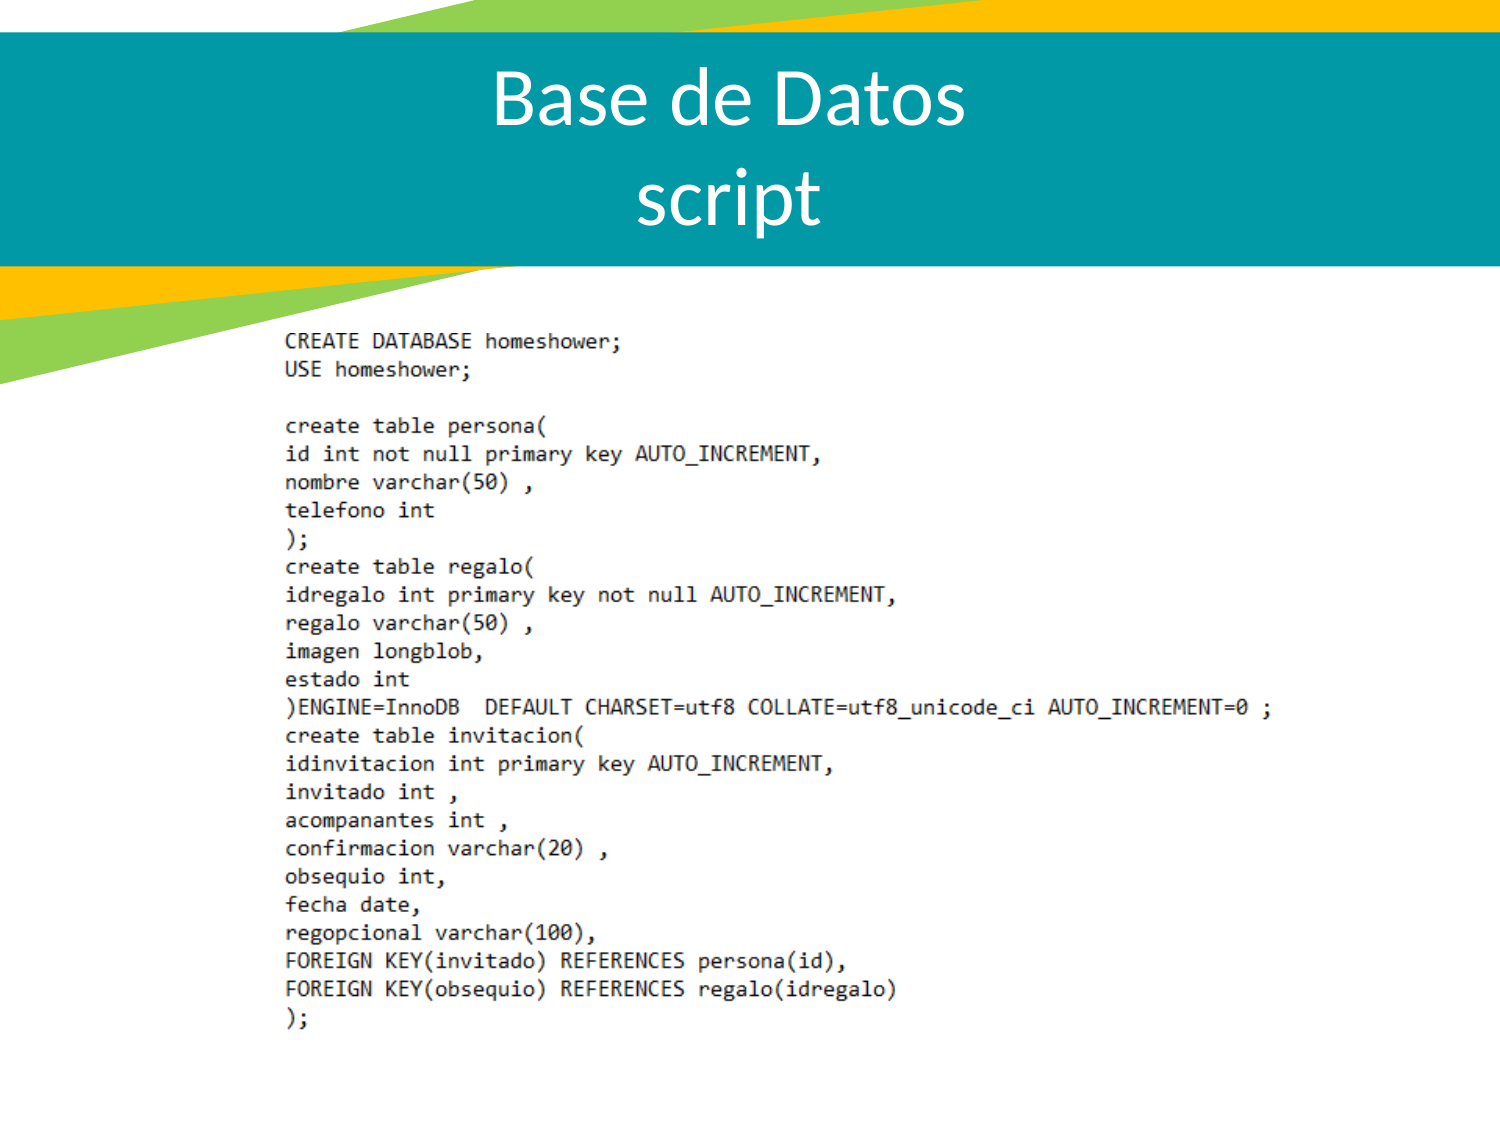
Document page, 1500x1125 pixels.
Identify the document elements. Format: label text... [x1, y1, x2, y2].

text_box Base de Datos script [0, 34, 1480, 350]
picture [281, 333, 1297, 1046]
